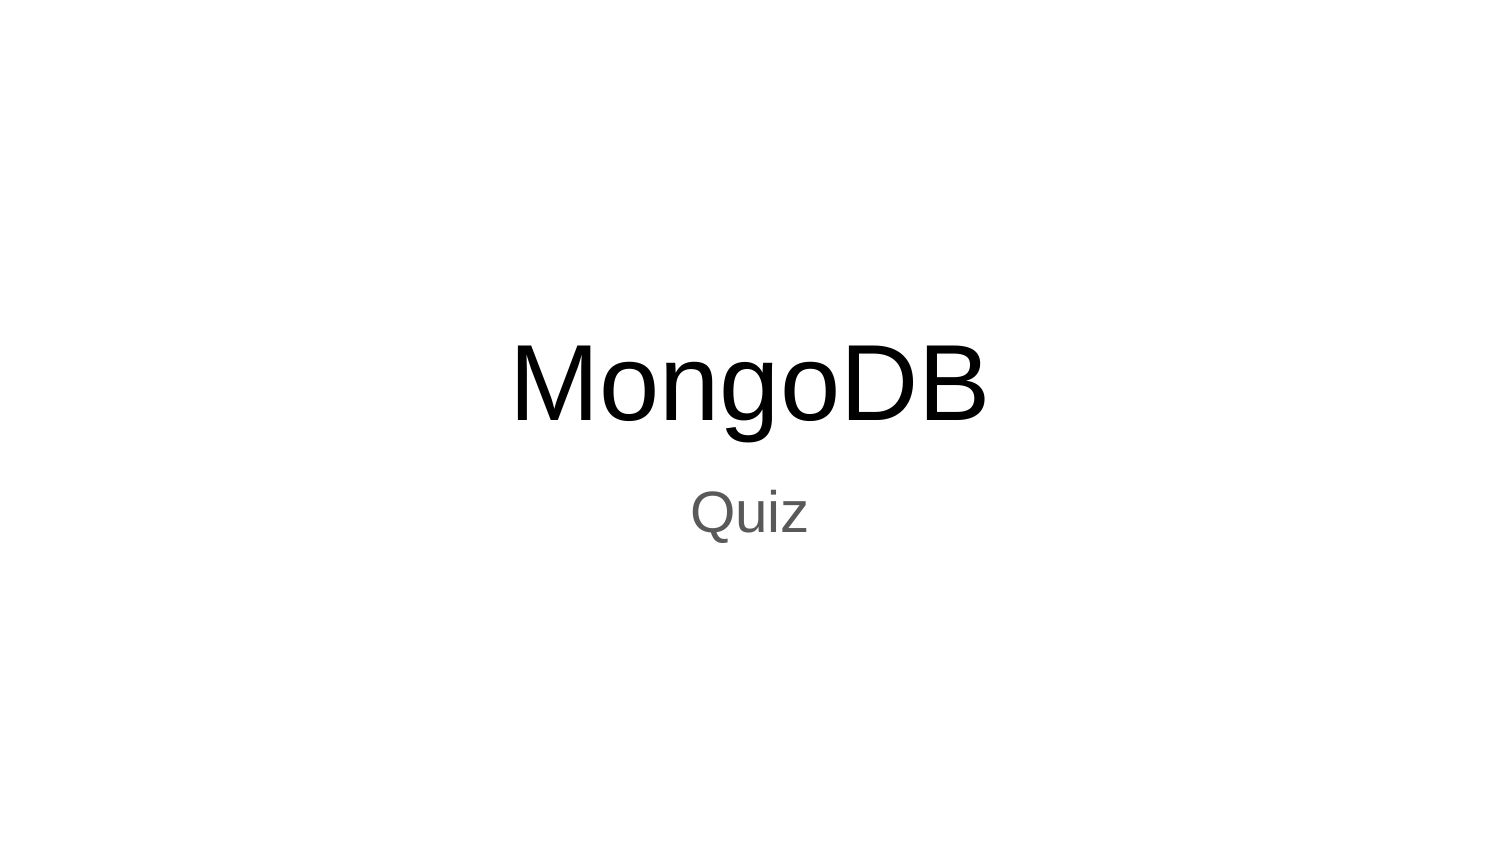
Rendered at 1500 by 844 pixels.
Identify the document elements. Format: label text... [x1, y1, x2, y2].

subtitle Quiz [51, 464, 1449, 595]
title MongoDB [51, 122, 1449, 459]
